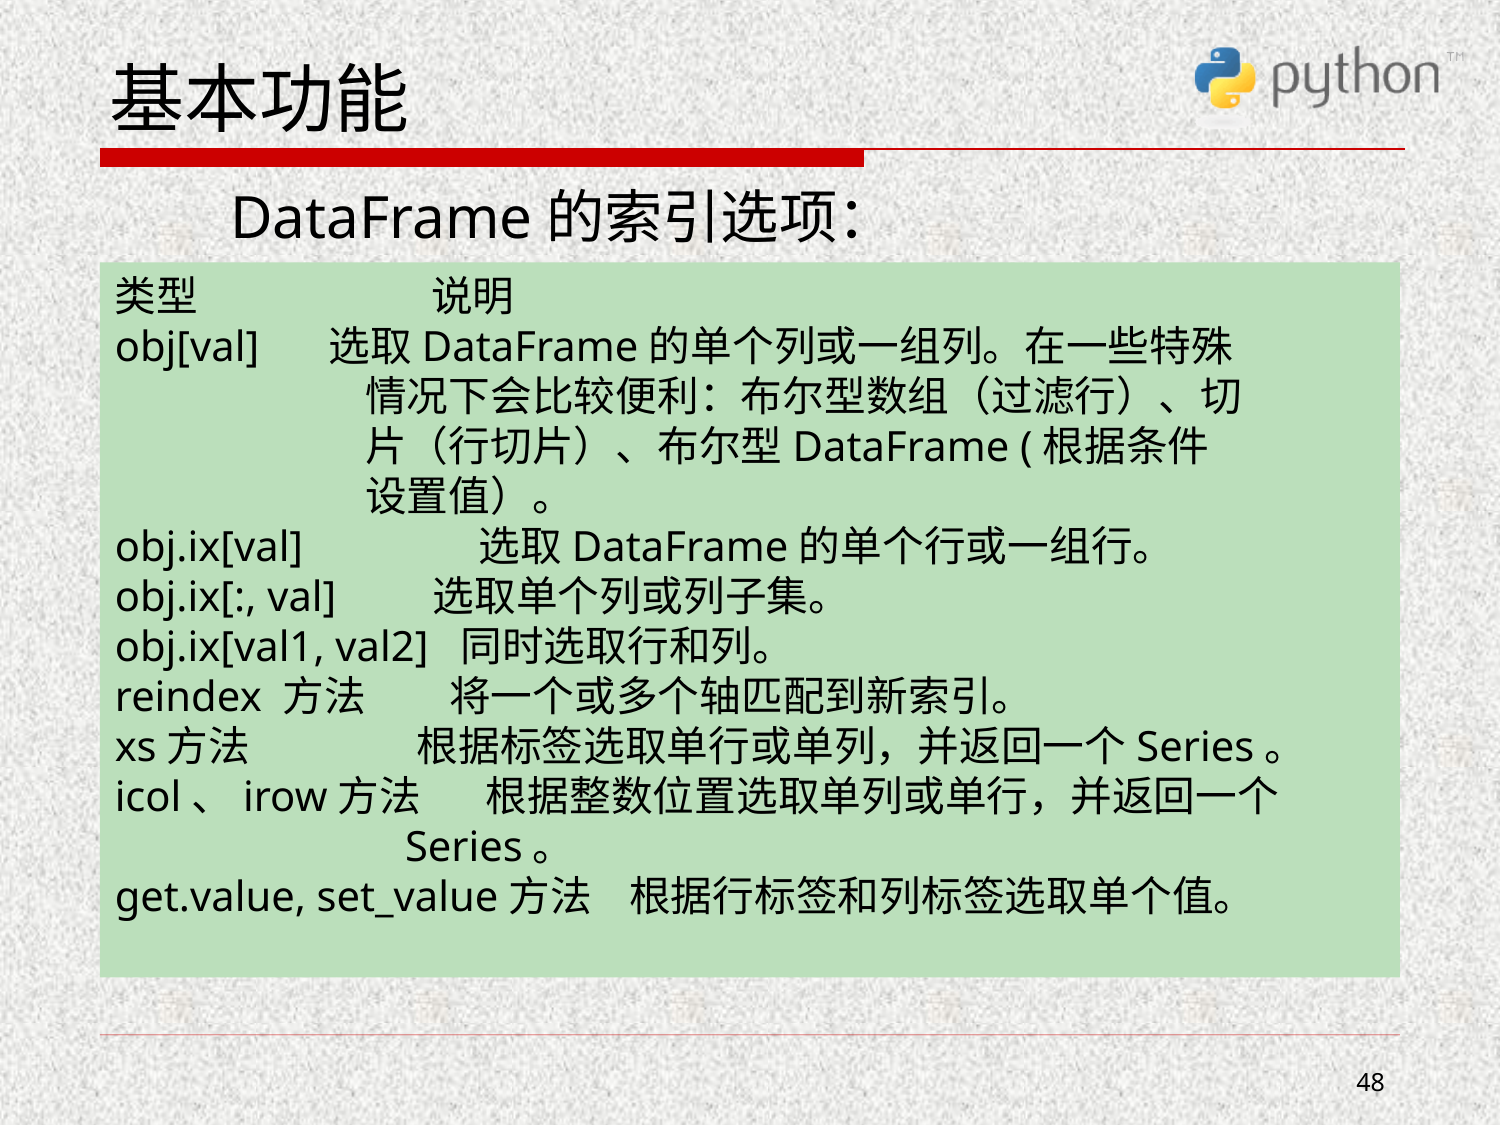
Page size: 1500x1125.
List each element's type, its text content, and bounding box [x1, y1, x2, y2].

list DataFrame的索引选项： [92, 172, 1406, 1050]
text_box 类型 说明 obj[val] 选取DataFrame的单个列或一组列。在一些特殊 情况下会比较便利：布尔型数组（过滤行）、切 片（行切片）、布尔型DataFrame (根据条件 设置值）。 obj.ix[val] 选取DataFrame的单个行或一组行。 obj.ix[:, val] 选取单个列或列子集。 obj.ix[val1, val2] 同时选取行和列。 reindex 方法 将一个或多个轴匹配到新索引。 xs方法 根据标签选取单行或单列，并返回一个Series。 icol、irow方法 根据整数位置选取单列或单行，并返回一个 Series。 get.value, set_value方法 根据行标签和列标签选取单个值。 [99, 262, 1400, 978]
picture [0, 0, 1500, 1125]
slide_number 48 [1074, 1058, 1401, 1103]
title 基本功能 [94, 50, 1407, 149]
